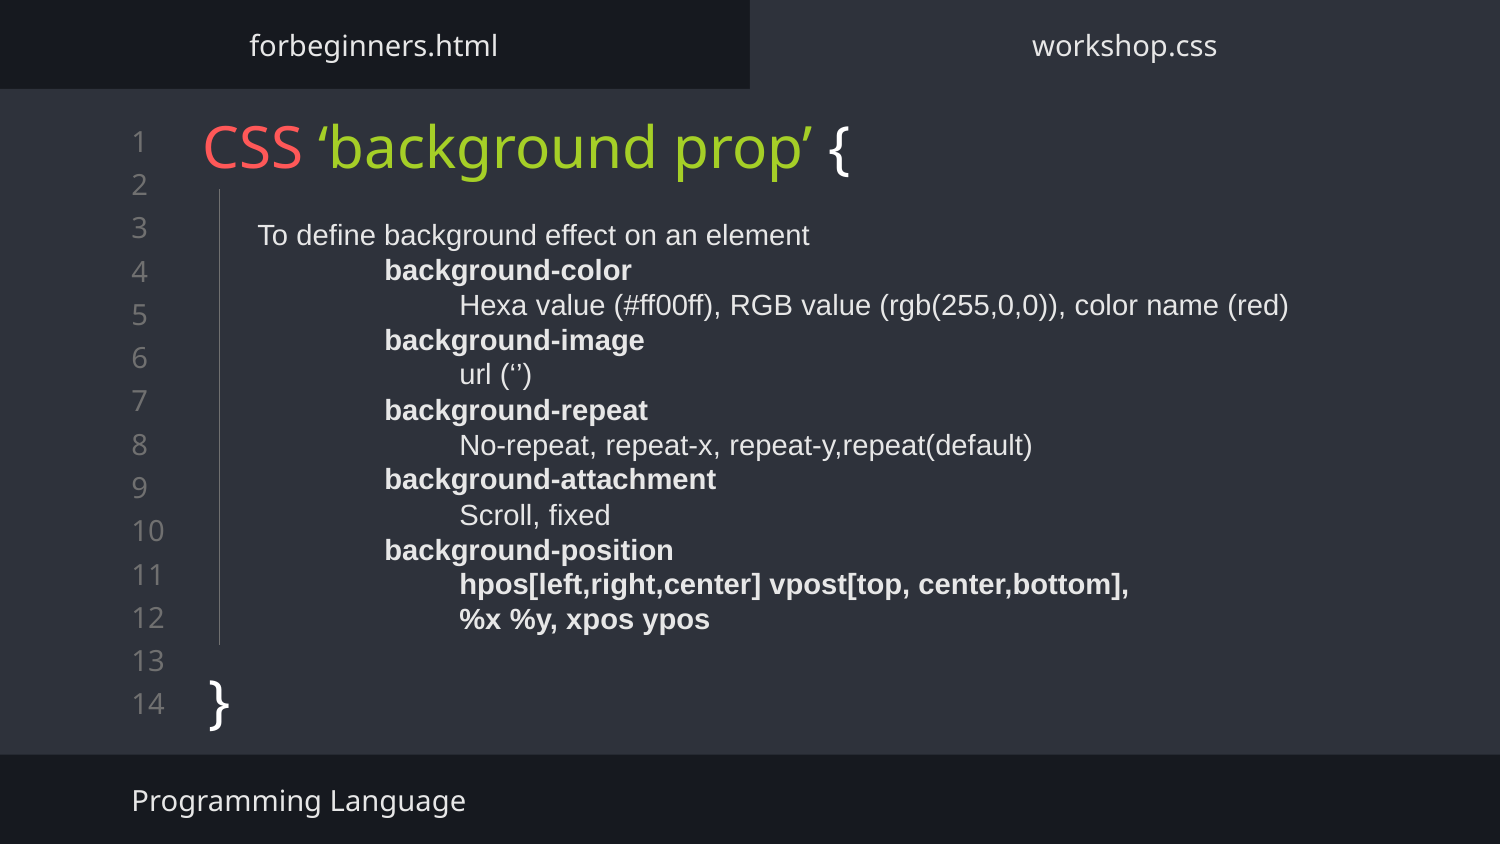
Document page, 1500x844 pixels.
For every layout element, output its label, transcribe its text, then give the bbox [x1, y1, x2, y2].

title CSS ‘background prop’ { [187, 95, 1384, 185]
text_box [177, 188, 262, 750]
subtitle forbeginners.html [0, 15, 749, 74]
subtitle workshop.css [750, 15, 1500, 74]
subtitle Programming Language [116, 770, 915, 829]
subtitle To define background effect on an element background-color Hexa value (#ff00ff), RGB value (rgb(255,0,0)), color name (red) background-image url (‘’) background-repeat No-repeat, repeat-x, repeat-y,repeat(default) background-attachment Scroll, fixed background-position hpos[left,right,center] vpost[top, center,bottom], %x %y, xpos ypos [219, 184, 1416, 668]
